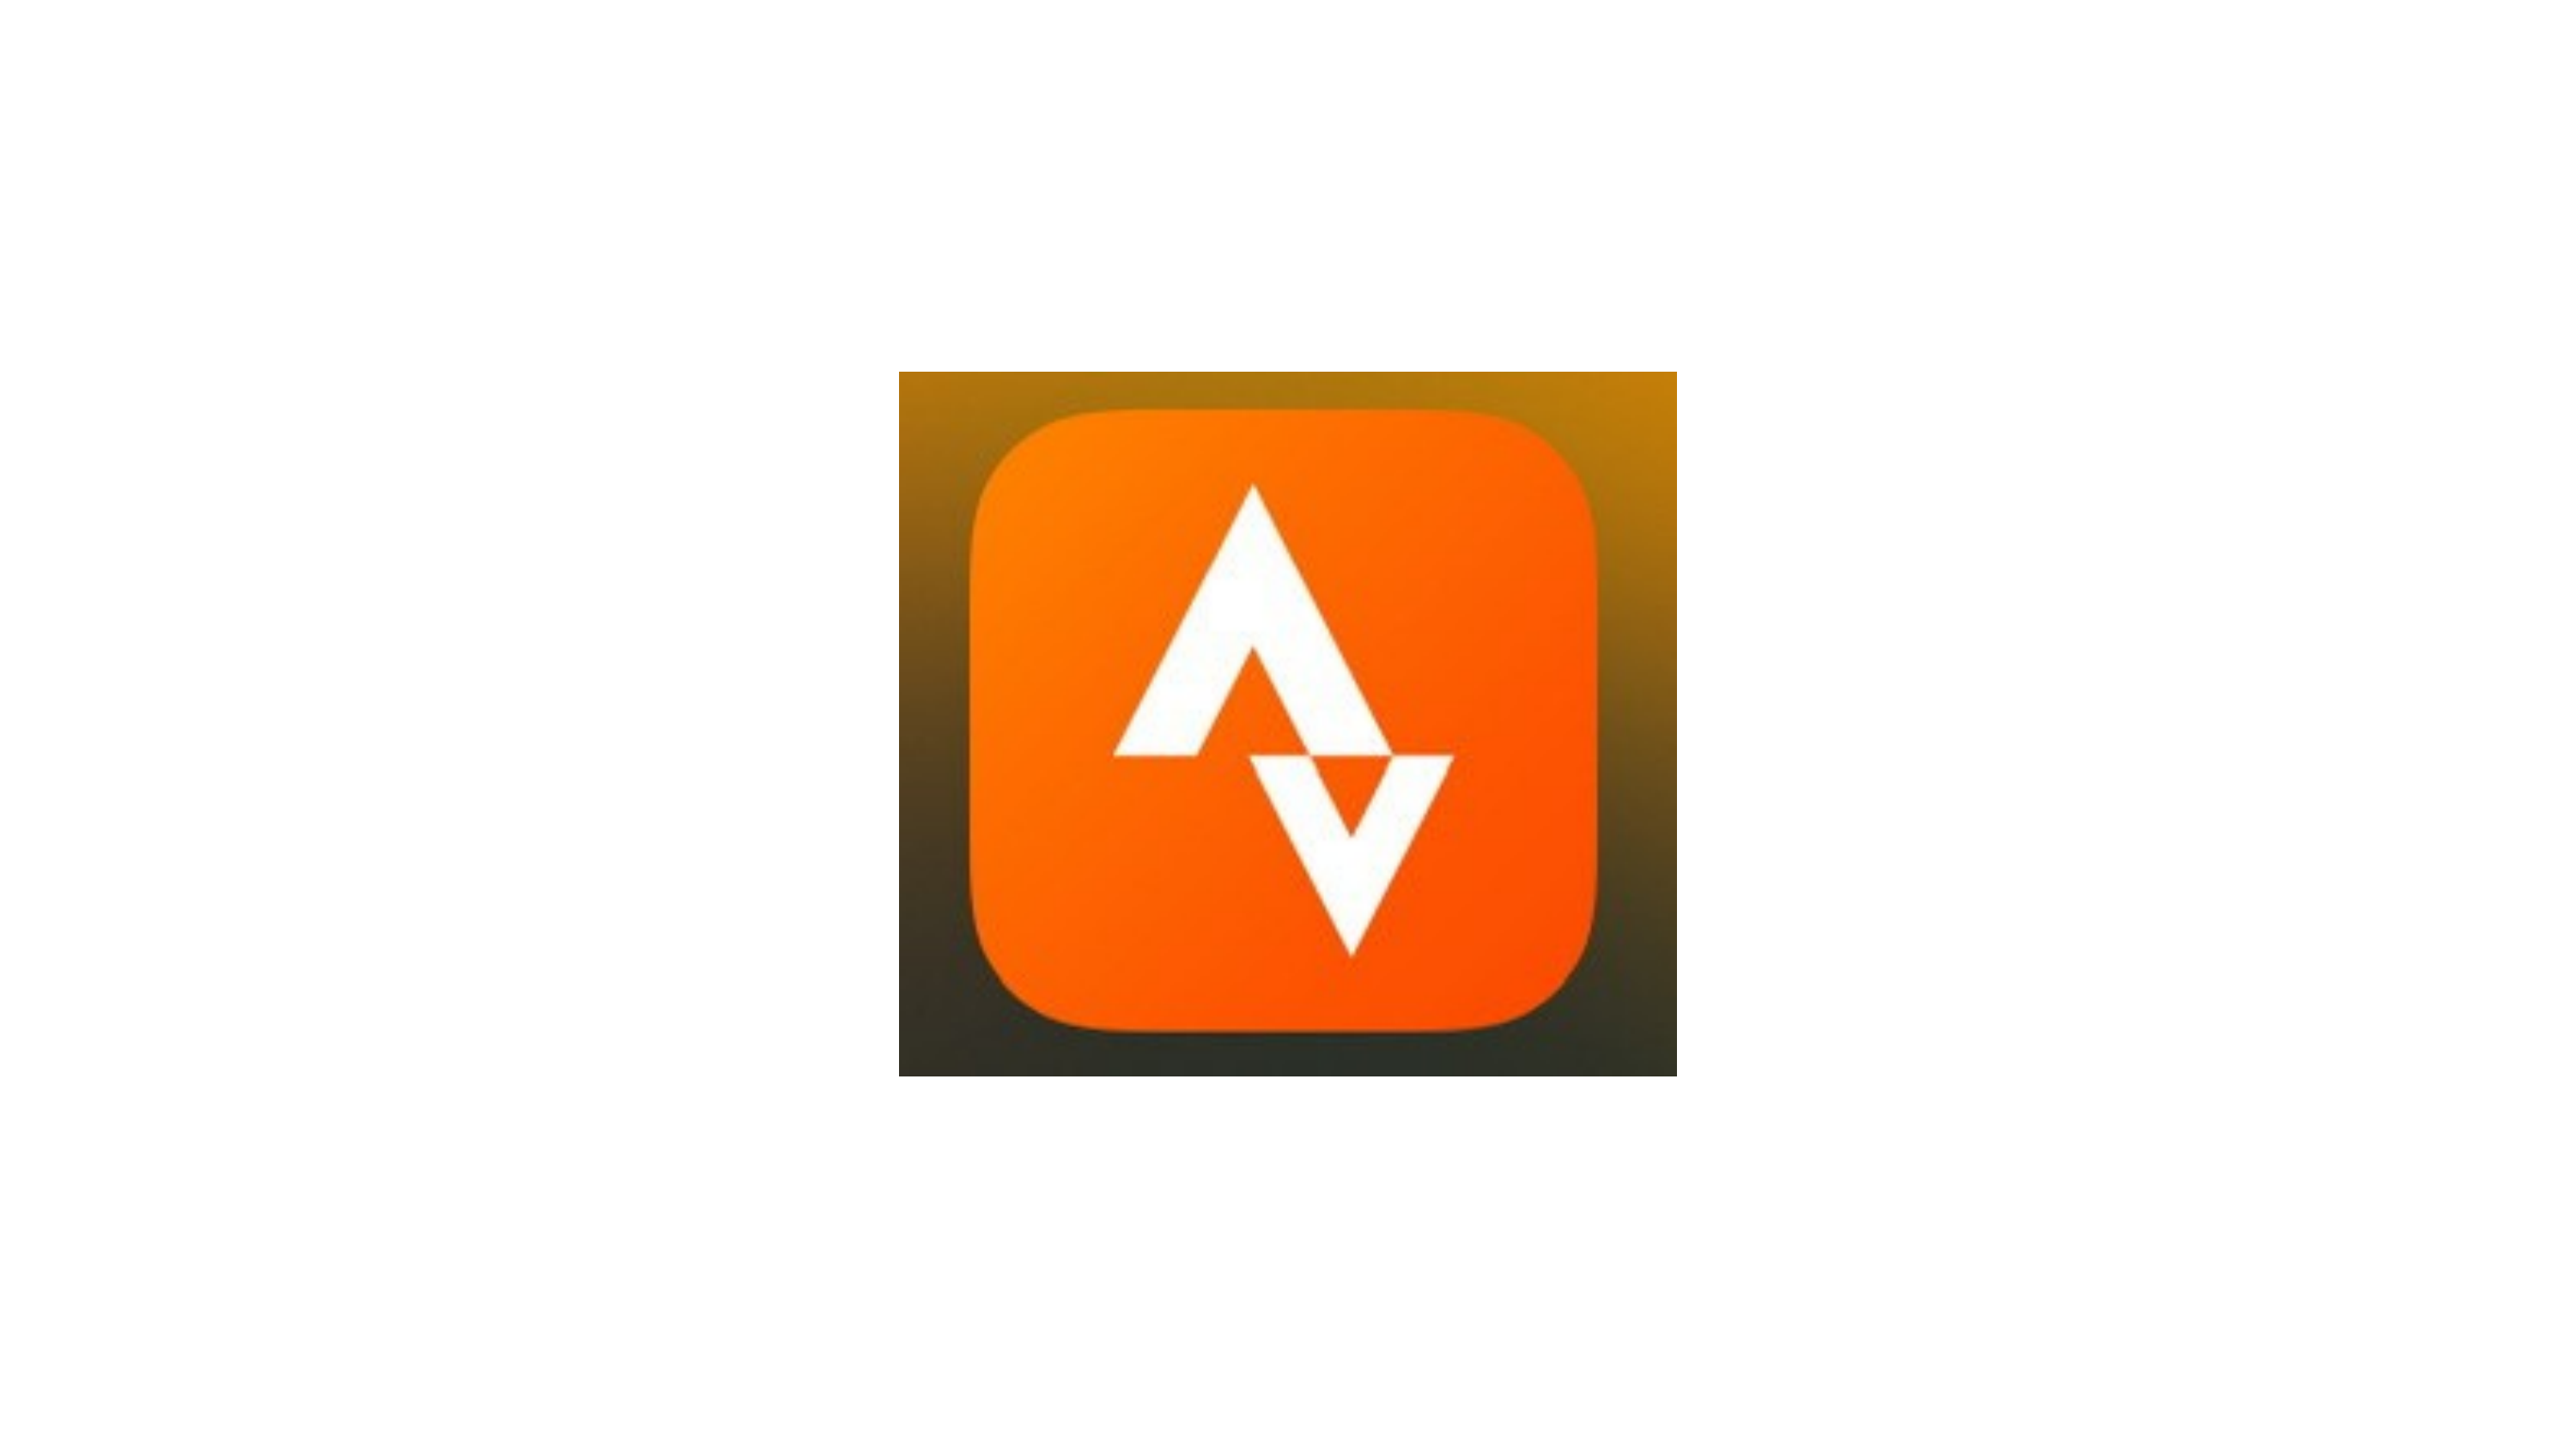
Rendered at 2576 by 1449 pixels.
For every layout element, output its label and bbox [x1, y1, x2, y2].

picture [899, 372, 1677, 1077]
